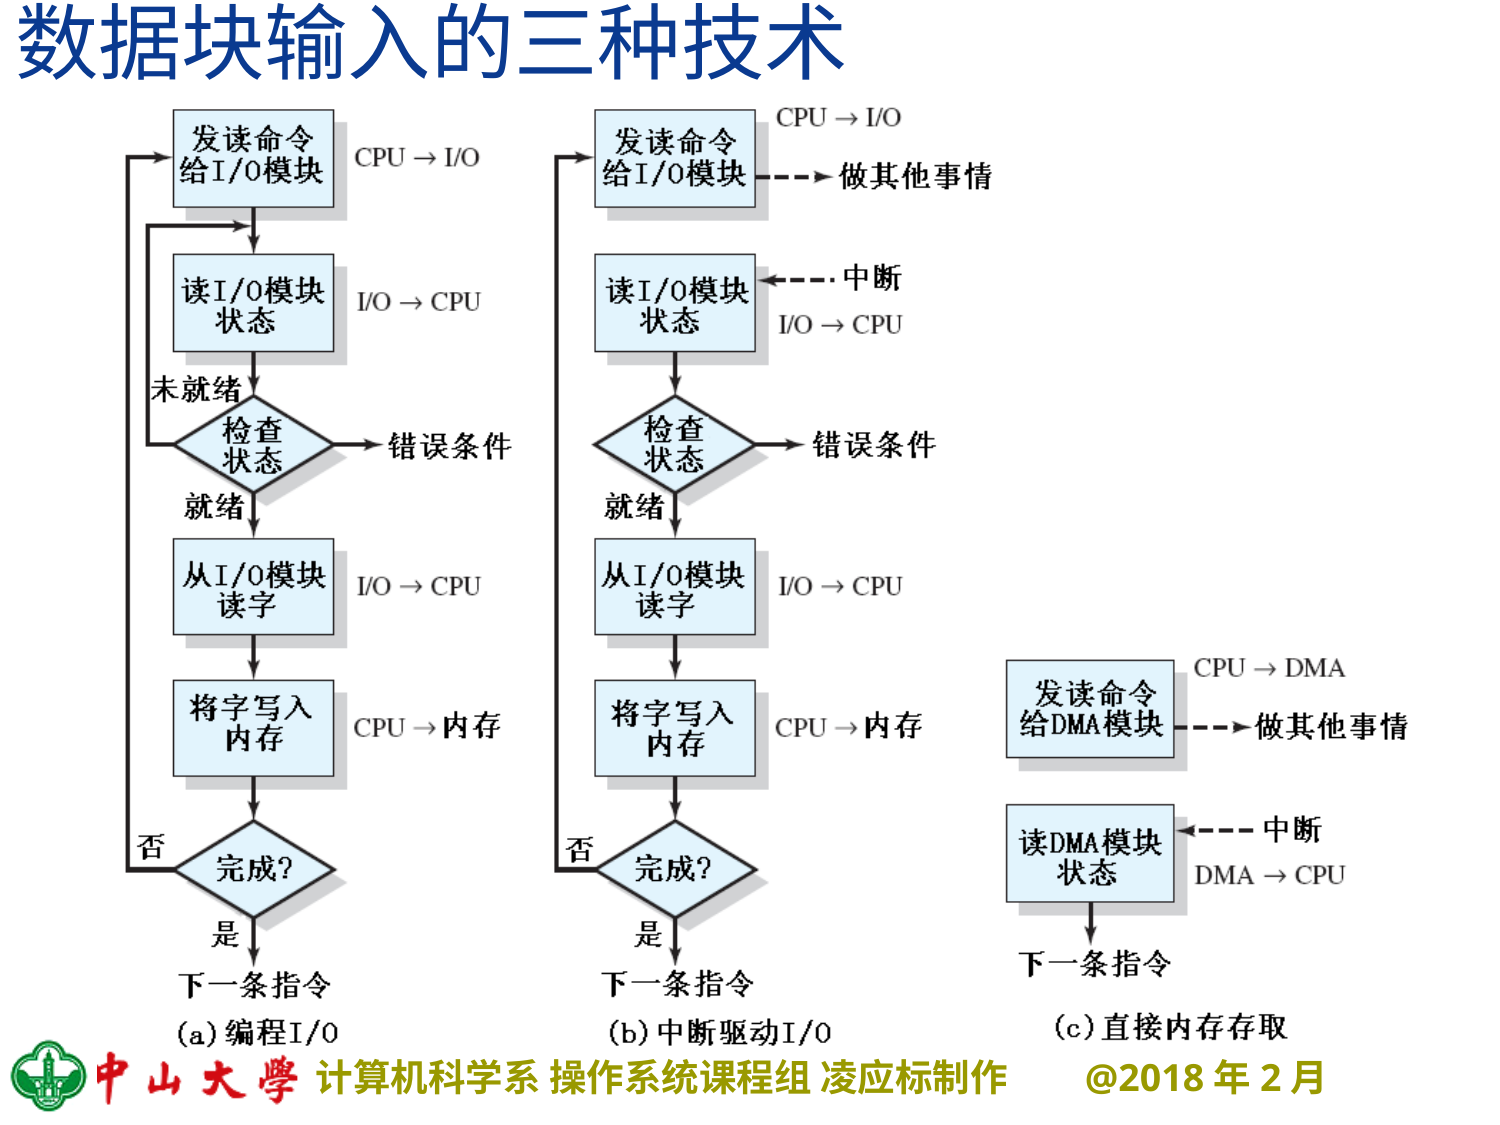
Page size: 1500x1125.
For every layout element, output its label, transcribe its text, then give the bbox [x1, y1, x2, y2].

title 数据块输入的三种技术 [0, 0, 1500, 98]
picture [0, 98, 1412, 1121]
